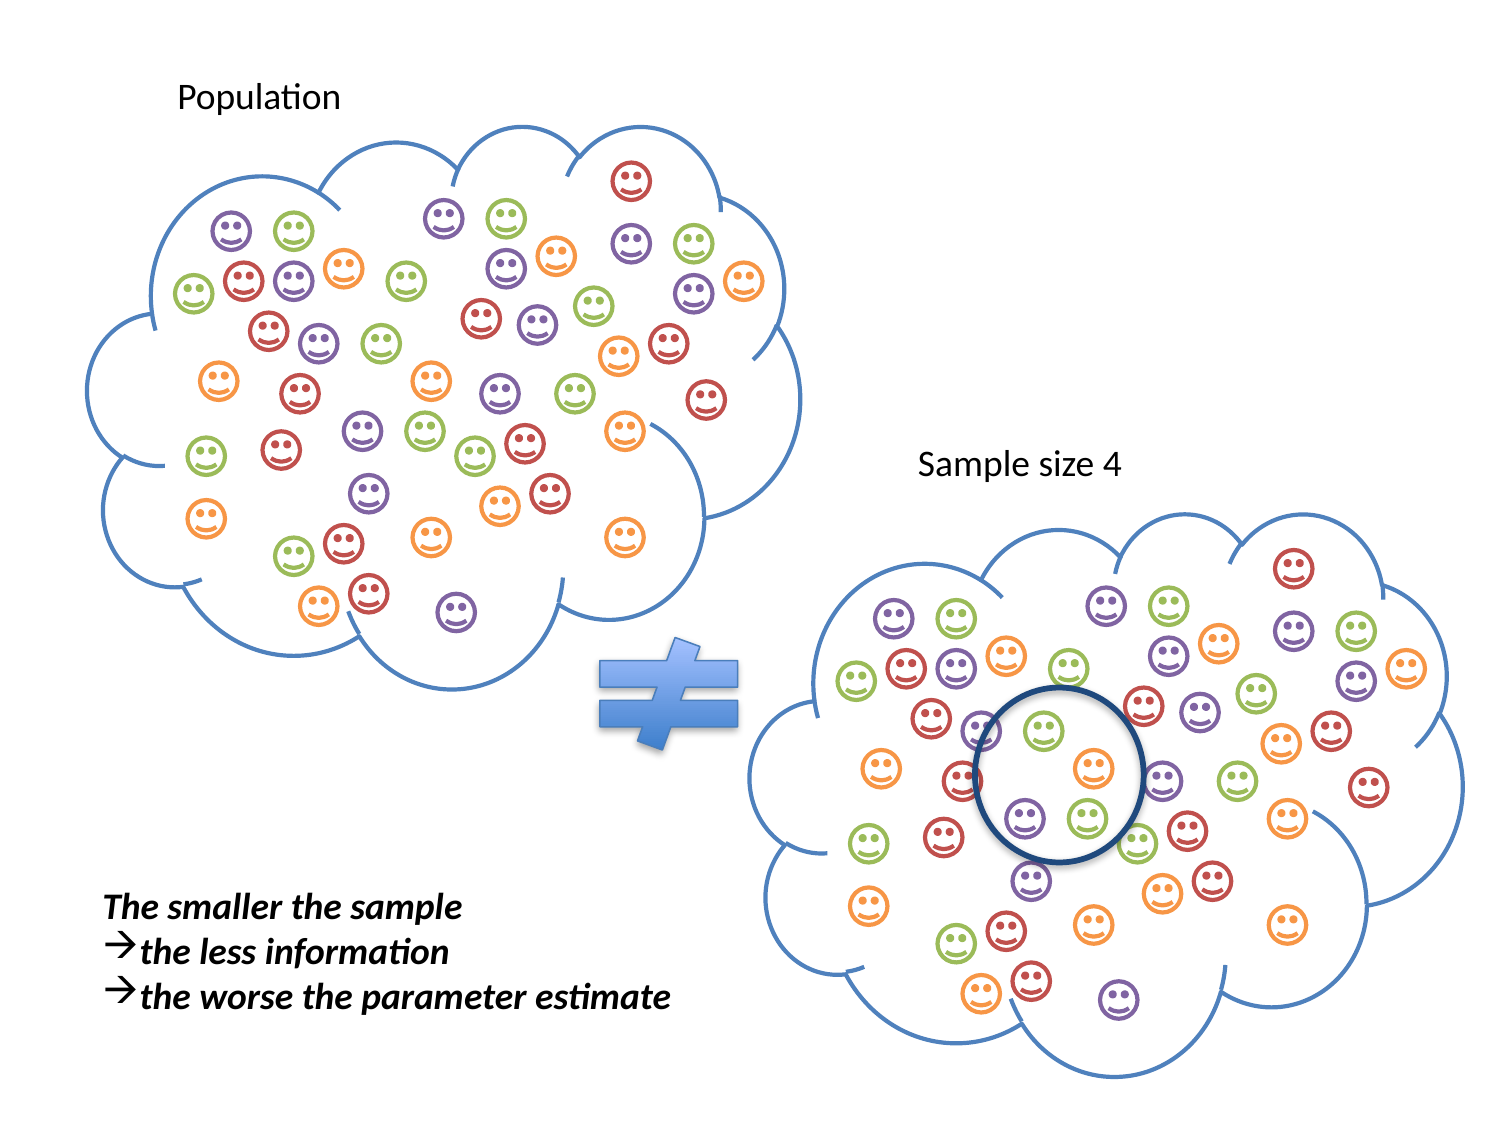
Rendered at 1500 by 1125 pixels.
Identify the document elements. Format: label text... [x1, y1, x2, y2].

text_box [985, 635, 1028, 678]
text_box [454, 435, 496, 478]
text_box [535, 235, 578, 278]
text_box [1385, 647, 1428, 690]
text_box [1147, 760, 1184, 803]
text_box [1010, 960, 1053, 1003]
text_box [404, 410, 446, 453]
text_box [960, 972, 1003, 1015]
text_box [722, 260, 765, 303]
text_box [1335, 610, 1378, 653]
text_box [985, 910, 1028, 953]
text_box [435, 591, 478, 634]
text_box [1072, 904, 1115, 946]
text_box [322, 522, 365, 565]
text_box [247, 310, 290, 353]
text_box [672, 222, 715, 265]
text_box [210, 210, 253, 253]
text_box [1260, 722, 1303, 765]
text_box [935, 647, 978, 690]
text_box [1216, 760, 1259, 803]
text_box [747, 512, 1465, 1080]
text_box [1147, 635, 1190, 678]
text_box [385, 260, 428, 303]
text_box [410, 516, 453, 559]
text_box [485, 247, 528, 290]
text_box [610, 160, 653, 203]
text_box [504, 422, 546, 465]
text_box Sample size 4 [903, 431, 1347, 491]
text_box [1141, 872, 1184, 915]
text_box [1085, 585, 1128, 628]
text_box [599, 636, 739, 751]
text_box [910, 697, 953, 740]
text_box [922, 816, 965, 859]
text_box [1272, 610, 1315, 653]
text_box [172, 272, 215, 315]
text_box [1166, 810, 1209, 853]
text_box [185, 497, 228, 540]
text_box [935, 597, 978, 640]
text_box [347, 572, 390, 615]
text_box [197, 360, 240, 403]
text_box [272, 260, 315, 303]
text_box [297, 585, 340, 628]
text_box [516, 304, 559, 346]
text_box [279, 372, 321, 415]
text_box The smaller the sample the less information the worse the parameter estimate [87, 874, 763, 1025]
text_box [479, 372, 521, 415]
text_box [974, 686, 1145, 864]
text_box [360, 322, 403, 365]
text_box [860, 747, 903, 790]
text_box [341, 410, 384, 453]
text_box [1235, 672, 1278, 715]
text_box [1122, 685, 1165, 728]
text_box [297, 322, 340, 365]
text_box [647, 322, 690, 365]
text_box [1266, 797, 1309, 840]
text_box [885, 647, 928, 690]
text_box [1272, 547, 1315, 590]
text_box [1047, 647, 1090, 688]
text_box [1335, 660, 1378, 703]
text_box [1117, 822, 1159, 865]
text_box [847, 885, 890, 928]
text_box [185, 435, 228, 478]
text_box [479, 485, 521, 528]
text_box [410, 360, 453, 403]
text_box [960, 710, 993, 751]
text_box Population [162, 64, 607, 125]
text_box [554, 372, 596, 415]
text_box [1010, 863, 1053, 903]
text_box [597, 335, 640, 378]
text_box [672, 272, 715, 315]
text_box [1191, 860, 1234, 903]
text_box [260, 429, 303, 471]
text_box [1347, 766, 1390, 809]
text_box [485, 197, 528, 240]
text_box [572, 285, 615, 328]
text_box [835, 660, 878, 703]
text_box [272, 210, 315, 253]
text_box [1266, 904, 1309, 946]
text_box [84, 124, 803, 692]
text_box [1197, 622, 1240, 665]
text_box [604, 410, 646, 453]
text_box [347, 472, 390, 515]
text_box [1179, 691, 1221, 734]
text_box [1097, 979, 1140, 1021]
text_box [935, 922, 978, 965]
text_box [322, 247, 365, 290]
text_box [685, 379, 728, 421]
text_box [941, 760, 972, 803]
text_box [610, 222, 653, 265]
text_box [604, 516, 646, 559]
text_box [460, 297, 503, 340]
text_box [272, 535, 315, 578]
text_box [529, 472, 571, 515]
text_box [847, 822, 890, 865]
text_box [222, 260, 265, 303]
text_box [872, 597, 915, 640]
text_box [1147, 585, 1190, 628]
text_box [422, 197, 465, 240]
text_box [1310, 710, 1353, 753]
